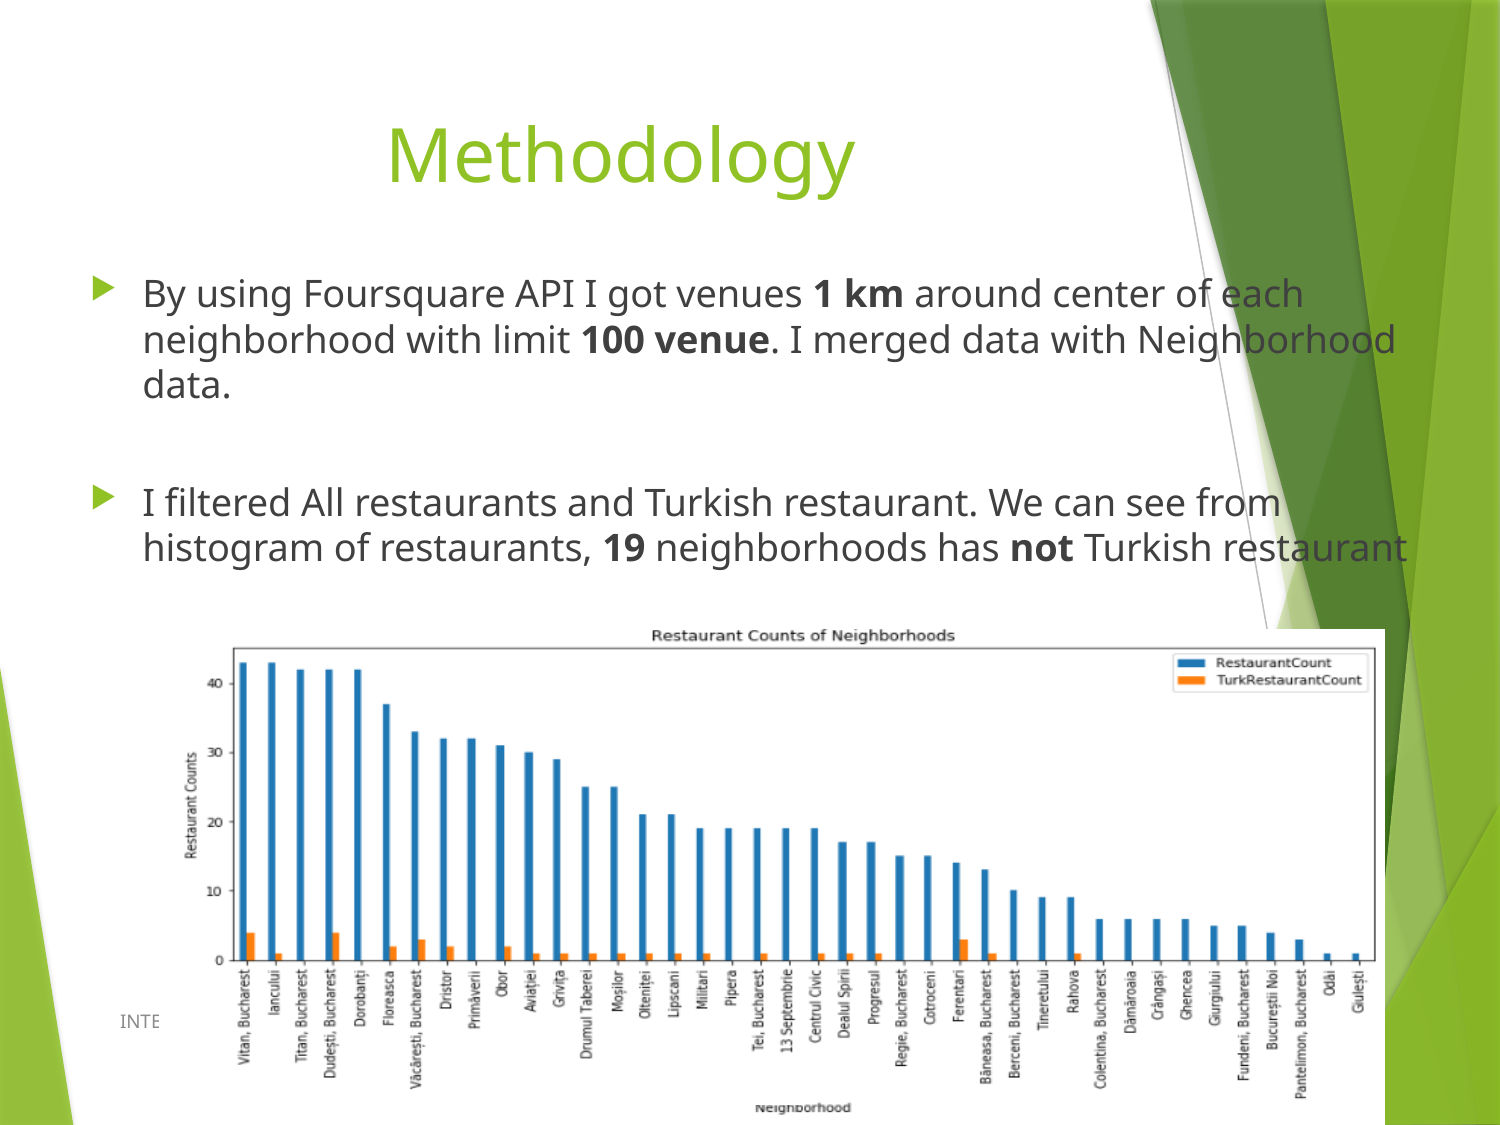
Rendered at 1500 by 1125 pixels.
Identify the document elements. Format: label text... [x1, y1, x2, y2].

title Methodology [99, 99, 1142, 262]
list By using Foursquare API I got venues 1 km around center of each neighborhood with limit 100 venue. I merged data with Neighborhood data. I filtered All restaurants and Turkish restaurant. We can see from histogram of restaurants, 19 neighborhoods has not Turkish restaurant [75, 262, 1425, 613]
picture [158, 628, 1385, 1125]
footer INTERNAL [99, 991, 153, 1051]
